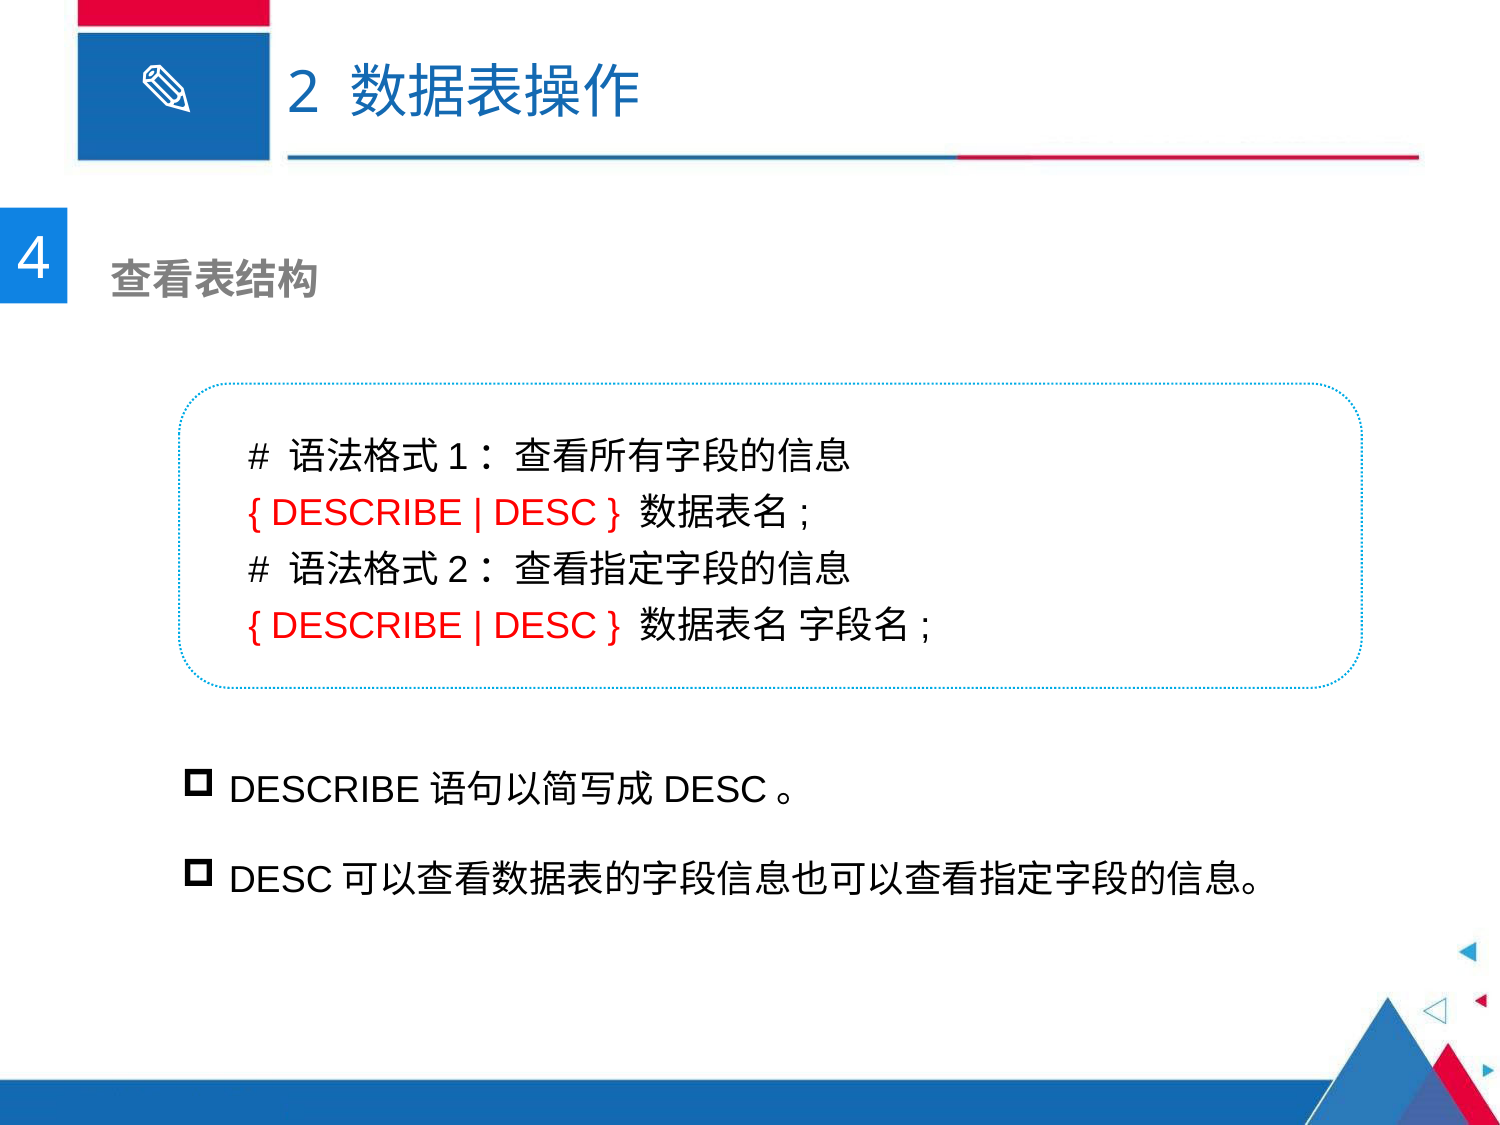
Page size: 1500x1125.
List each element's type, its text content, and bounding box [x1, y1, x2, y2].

text_box DESCRIBE语句以简写成DESC。 DESC可以查看数据表的字段信息也可以查看指定字段的信息。 [167, 712, 1352, 908]
text_box # 语法格式1：查看所有字段的信息 { DESCRIBE | DESC } 数据表名; # 语法格式2：查看指定字段的信息 { DESCRIBE | DESC } 数据表名 字段名; [233, 413, 1362, 654]
picture [0, 0, 1500, 1125]
text_box 查看表结构 [69, 245, 842, 355]
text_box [0, 207, 69, 304]
title 2 数据表操作 [271, 25, 1046, 153]
text_box [179, 383, 1359, 688]
